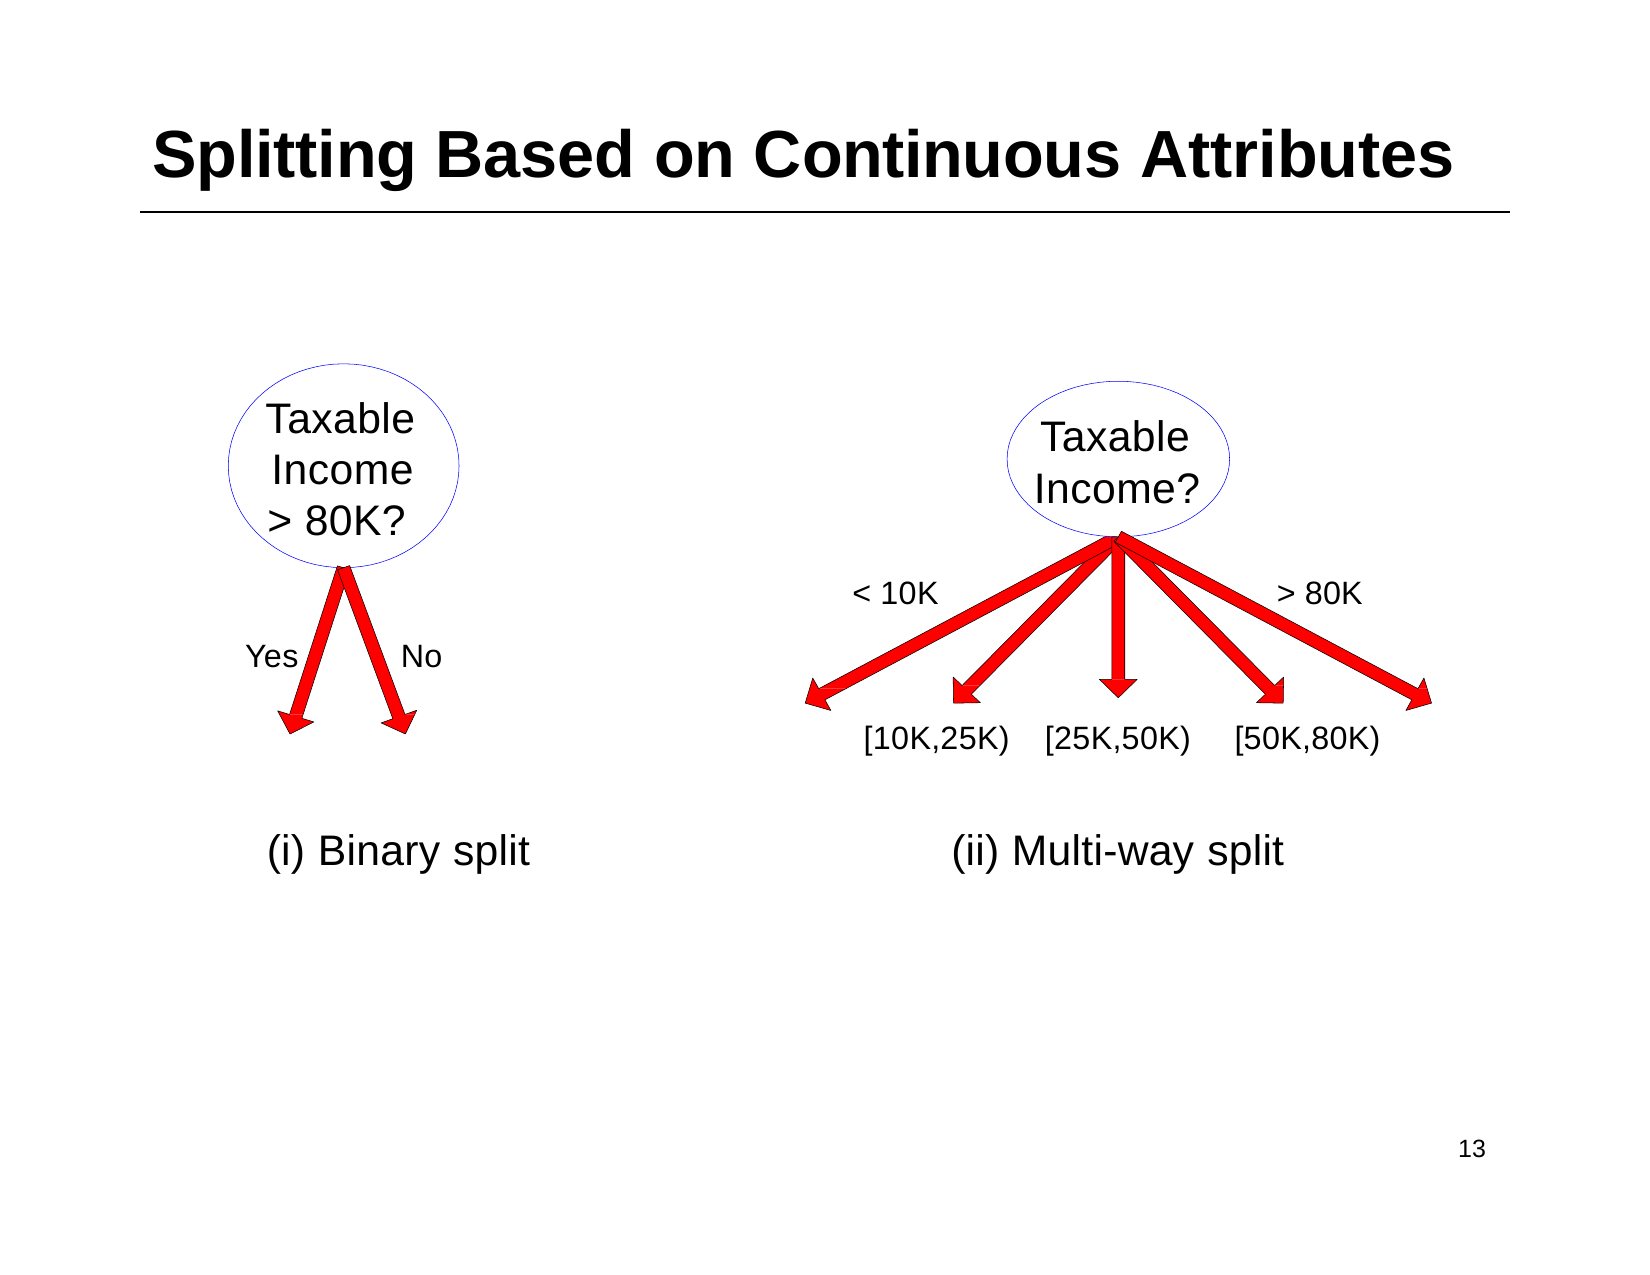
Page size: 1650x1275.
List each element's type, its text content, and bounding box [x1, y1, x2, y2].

text_box Splitting Based on Continuous Attributes [150, 110, 1462, 191]
text_box [1007, 410, 1031, 508]
text_box [805, 537, 1111, 711]
text_box [271, 545, 417, 568]
text_box [1099, 536, 1138, 698]
text_box (ii) Multi-way split [949, 822, 1291, 874]
text_box < 10K [850, 571, 942, 611]
text_box [953, 549, 1111, 704]
text_box [277, 565, 344, 735]
text_box [10K,25K) [861, 716, 1013, 756]
text_box [1205, 410, 1230, 508]
text_box Taxable Income? [1031, 409, 1205, 512]
text_box > 80K [1274, 571, 1366, 611]
text_box (i) Binary split [264, 822, 536, 874]
text_box No [398, 635, 446, 674]
text_box [424, 392, 460, 539]
text_box [25K,50K) [1042, 716, 1194, 756]
slide_number 13 [1453, 1132, 1491, 1275]
text_box [1113, 538, 1284, 704]
text_box [337, 565, 417, 734]
text_box [50K,80K) [1232, 716, 1384, 756]
text_box [266, 363, 421, 390]
text_box [1115, 531, 1432, 711]
text_box Taxable Income > 80K? [263, 390, 424, 545]
text_box [1033, 381, 1204, 409]
text_box [1036, 512, 1200, 537]
text_box [228, 392, 263, 539]
text_box Yes [243, 635, 305, 674]
